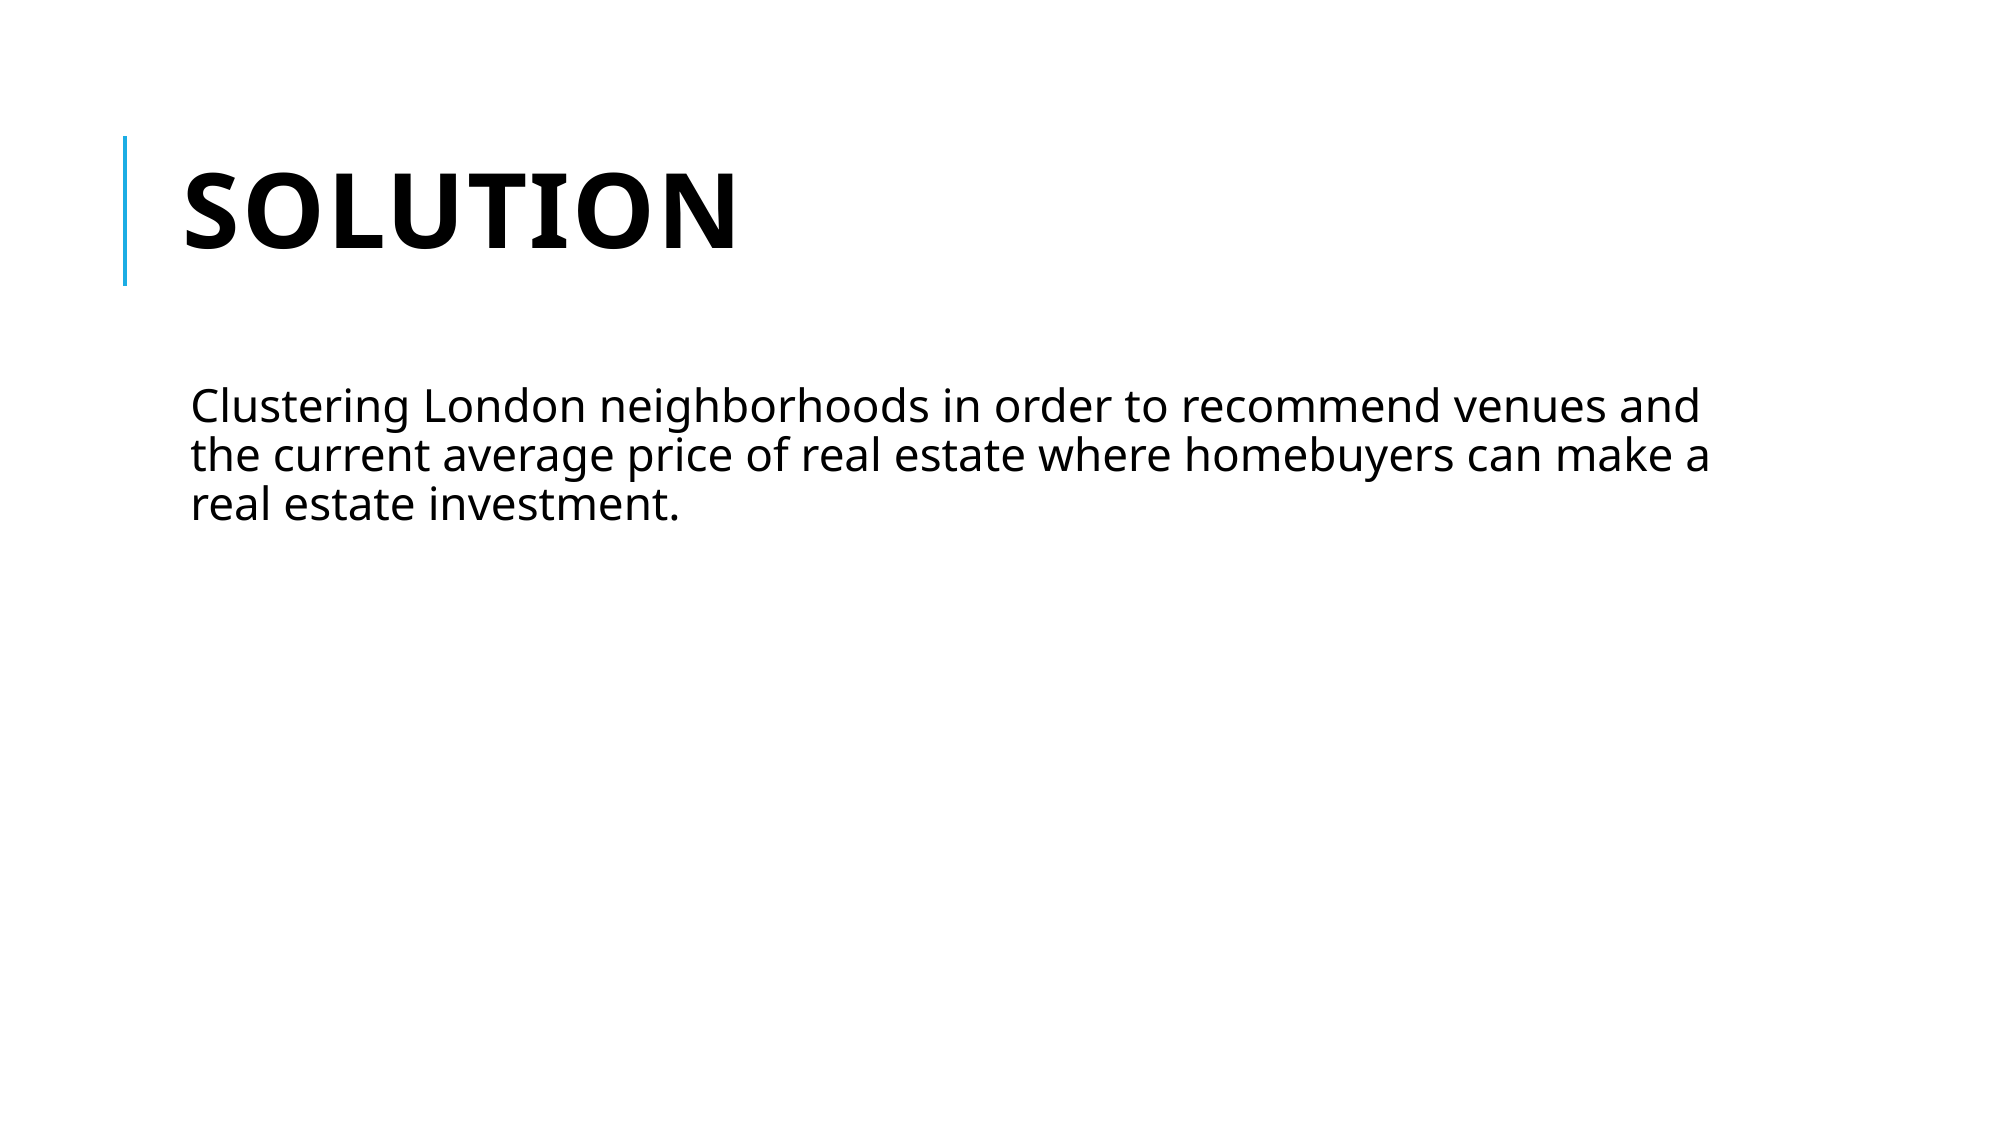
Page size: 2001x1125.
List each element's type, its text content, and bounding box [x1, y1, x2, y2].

title Solution [168, 96, 1763, 342]
list Clustering London neighborhoods in order to recommend venues and the current average price of real estate where homebuyers can make a real estate investment. [168, 375, 1763, 1035]
